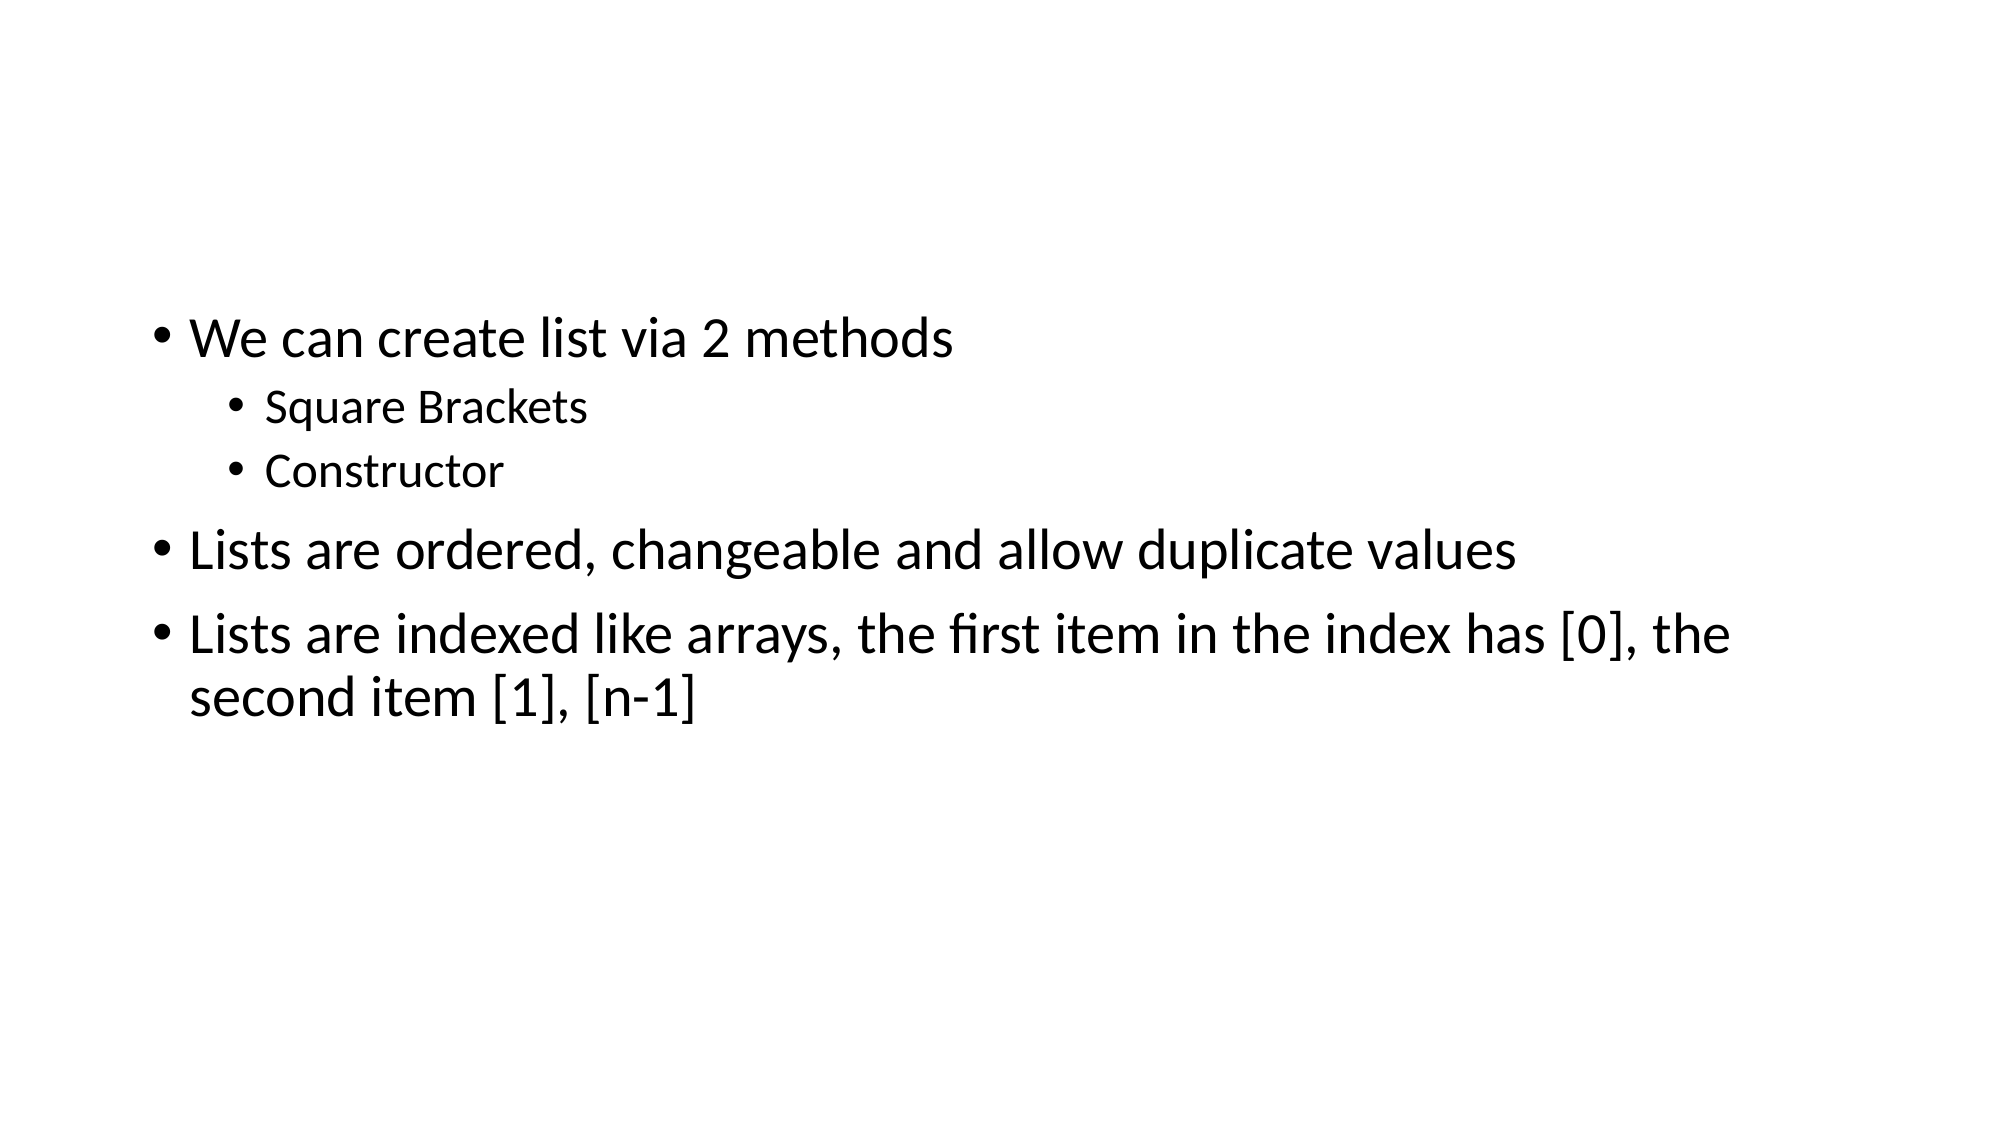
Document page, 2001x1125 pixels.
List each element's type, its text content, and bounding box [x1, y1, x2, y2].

list We can create list via 2 methods Square Brackets Constructor Lists are ordered, changeable and allow duplicate values Lists are indexed like arrays, the first item in the index has [0], the second item [1], [n-1] [137, 299, 1863, 1014]
